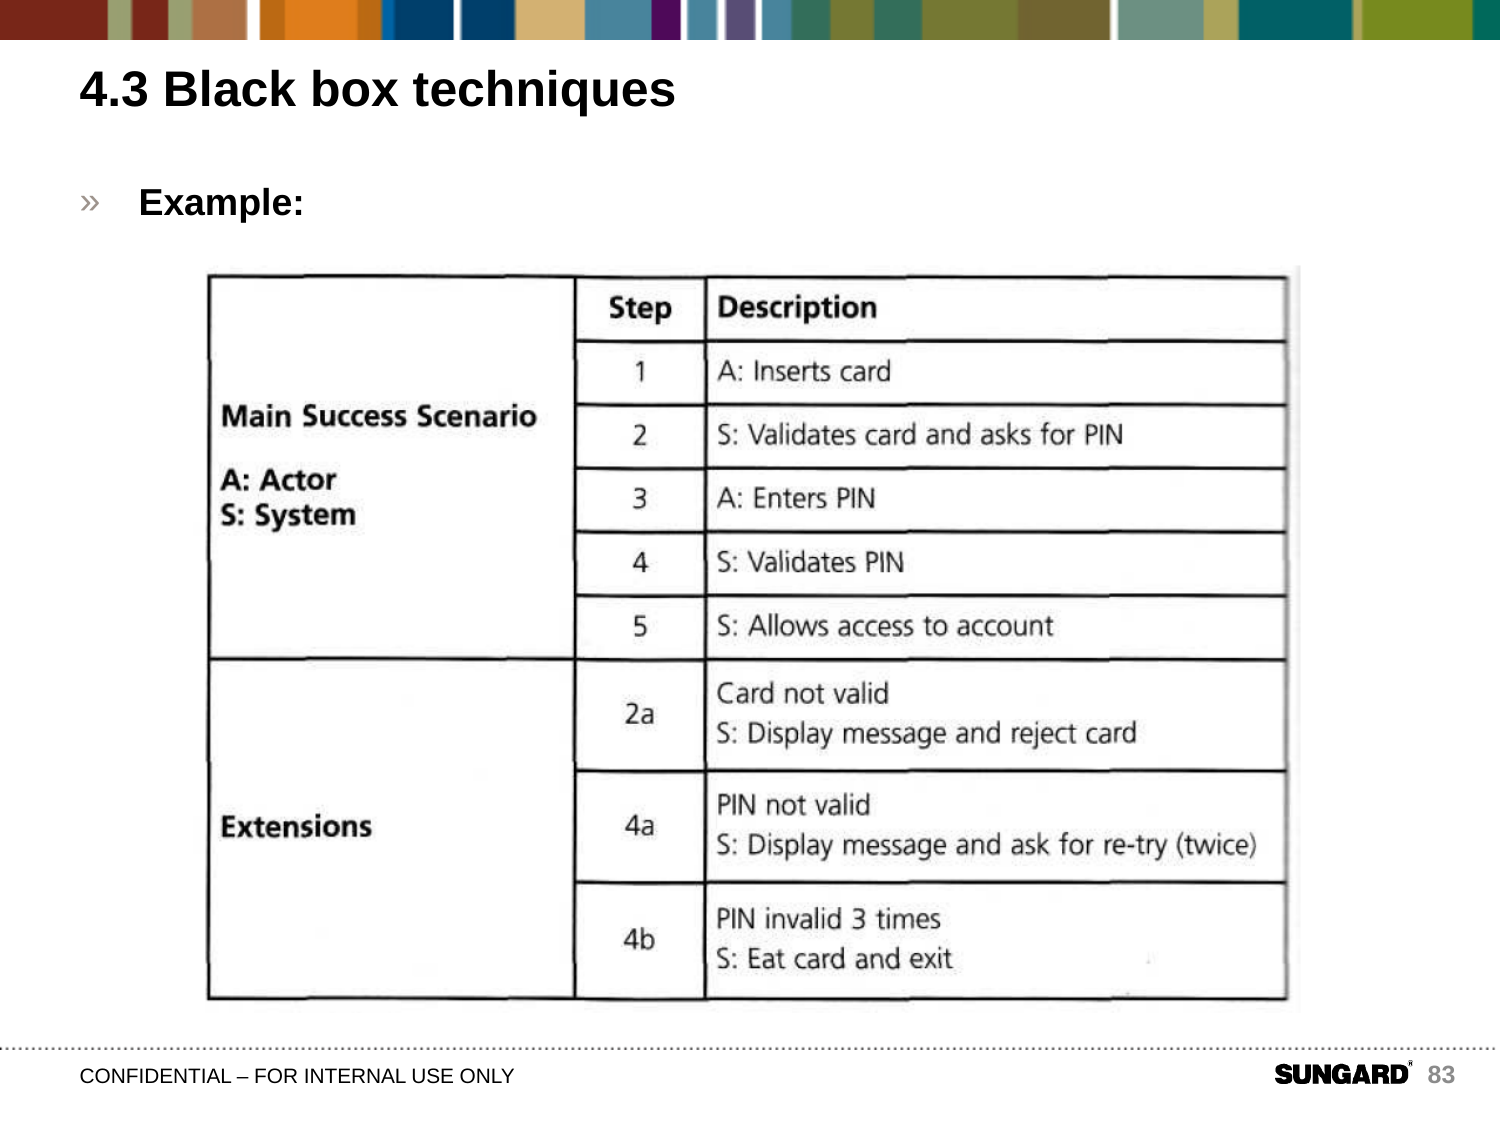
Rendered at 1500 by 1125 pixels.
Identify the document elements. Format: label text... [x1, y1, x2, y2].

slide_number 83 [1396, 1058, 1456, 1088]
list Example: [79, 178, 1456, 1038]
picture [0, 1043, 1500, 1050]
picture [1275, 1060, 1396, 1084]
title 4.3 Black box techniques [79, 55, 1456, 176]
picture [0, 0, 1500, 40]
picture [189, 254, 1311, 1013]
